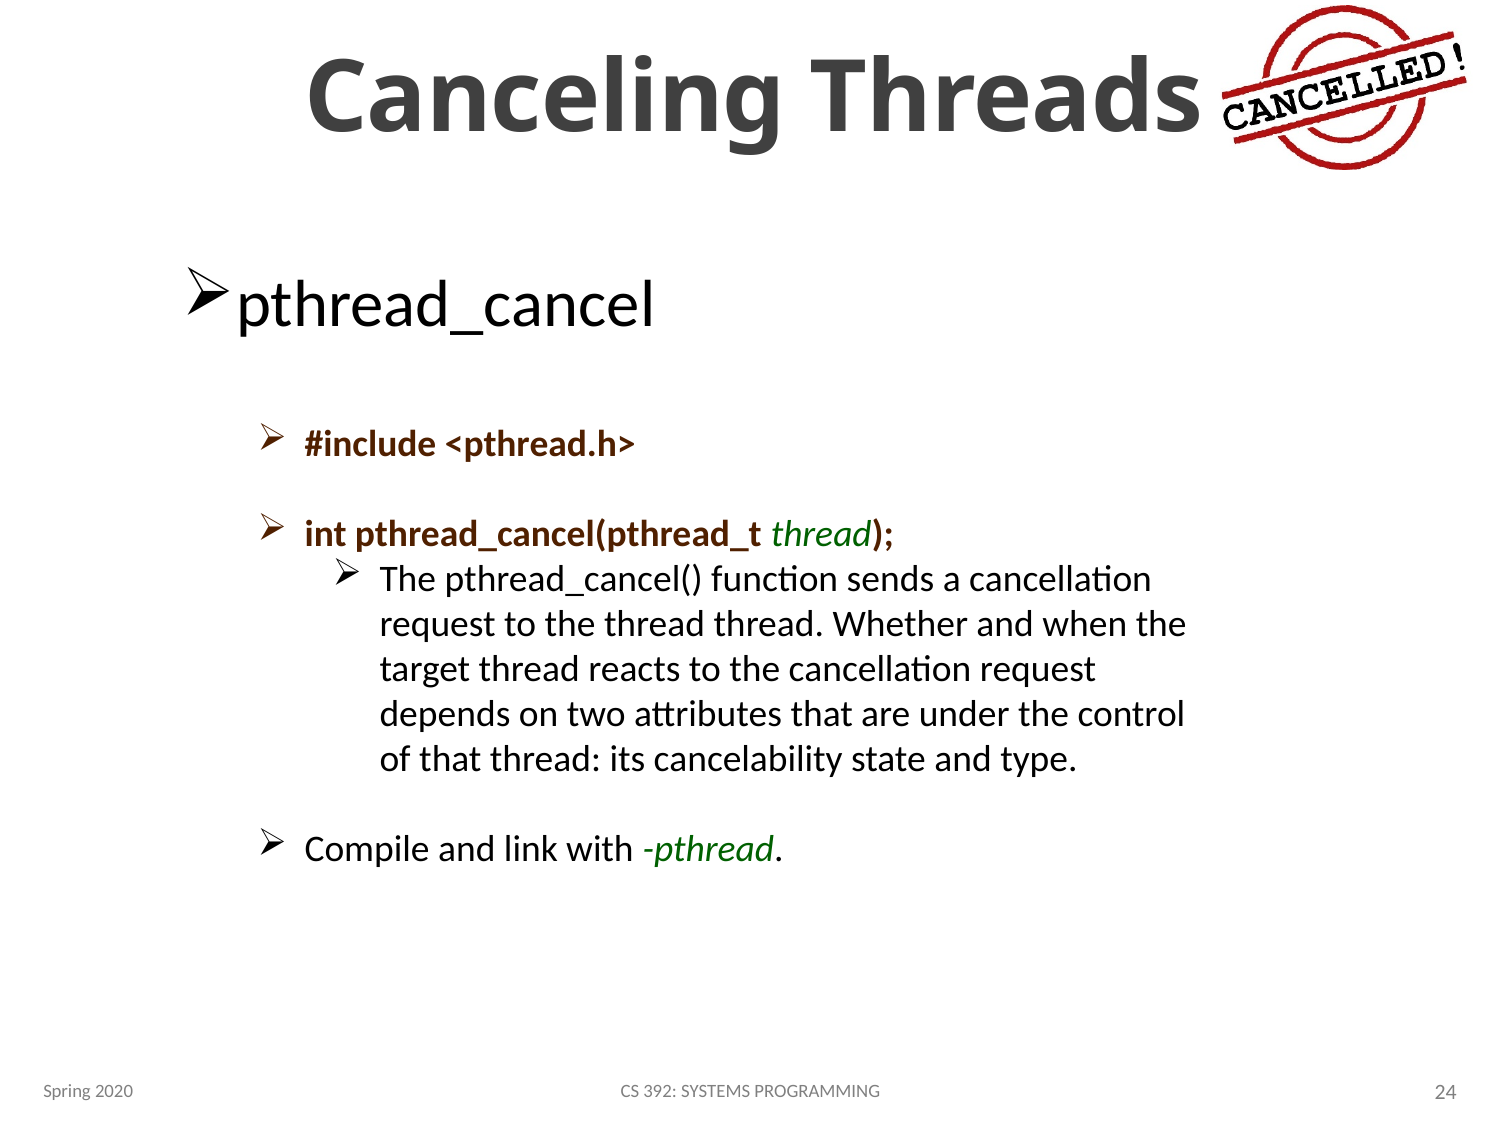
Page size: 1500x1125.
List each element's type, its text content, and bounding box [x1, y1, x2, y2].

slide_number 24 [1310, 1060, 1472, 1121]
footer CS 392: Systems Programming [453, 1059, 1047, 1120]
title Canceling Threads [135, 5, 1208, 160]
text_box pthread_cancel #include <pthread.h> int pthread_cancel(pthread_t thread); The pthread_cancel() function sends a cancellation request to the thread thread. Whether and when the target thread reacts to the cancellation request depends on two attributes that are under the control of that thread: its cancelability state and type. Compile and link with -pthread. [168, 207, 1211, 922]
slide_number Spring 2020 [28, 1059, 333, 1120]
picture [1209, 4, 1474, 171]
